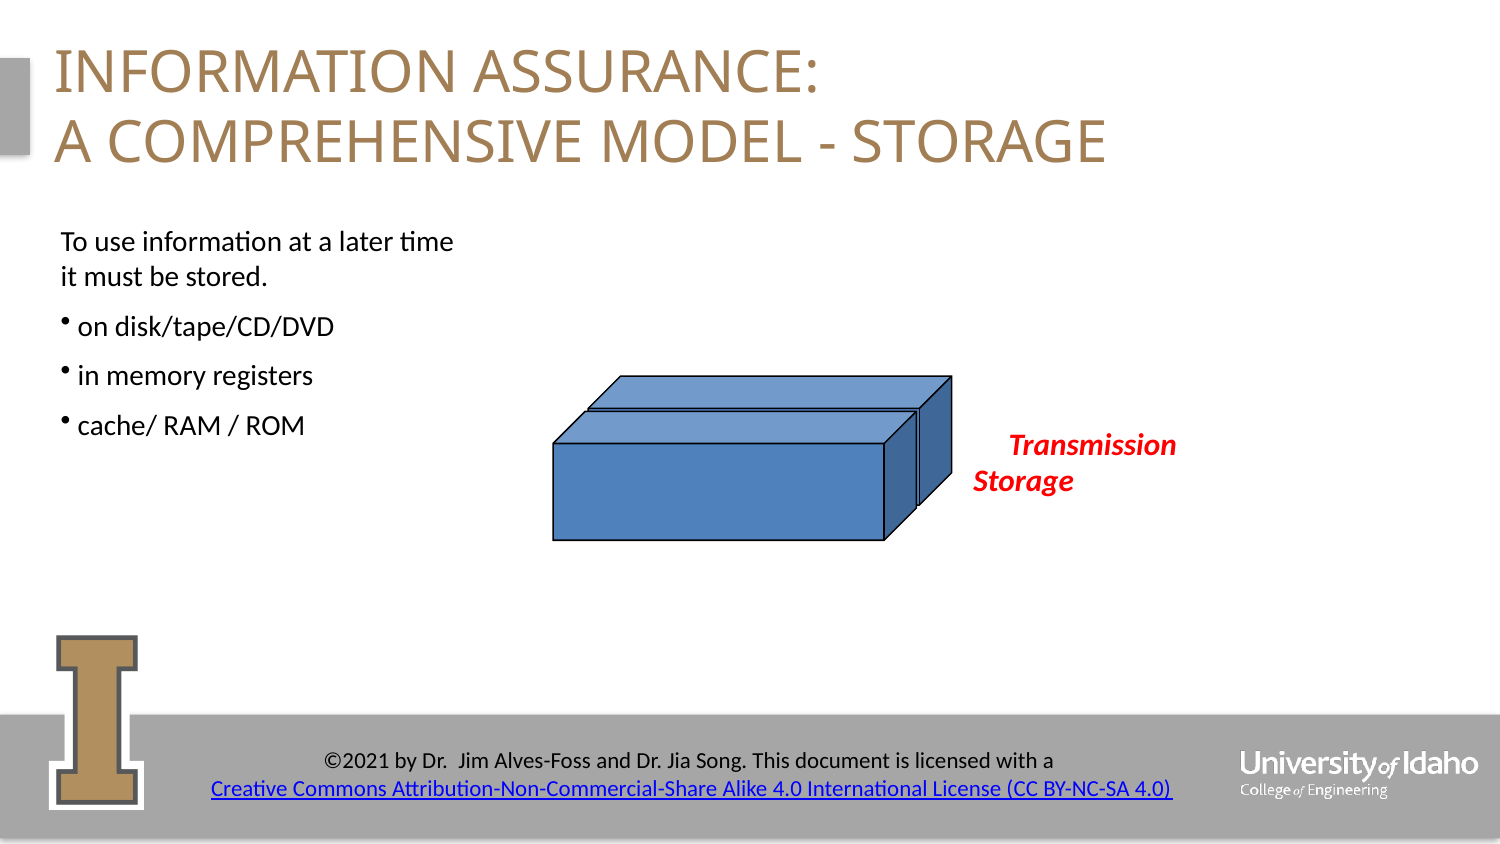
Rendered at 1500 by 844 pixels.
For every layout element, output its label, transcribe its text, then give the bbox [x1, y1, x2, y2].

text_box To use information at a later time it must be stored. on disk/tape/CD/DVD in memory registers cache/ RAM / ROM [45, 215, 490, 449]
title Information Assurance: A Comprehensive Model - Storage [54, 33, 1405, 128]
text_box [552, 411, 1135, 541]
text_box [588, 375, 1241, 506]
